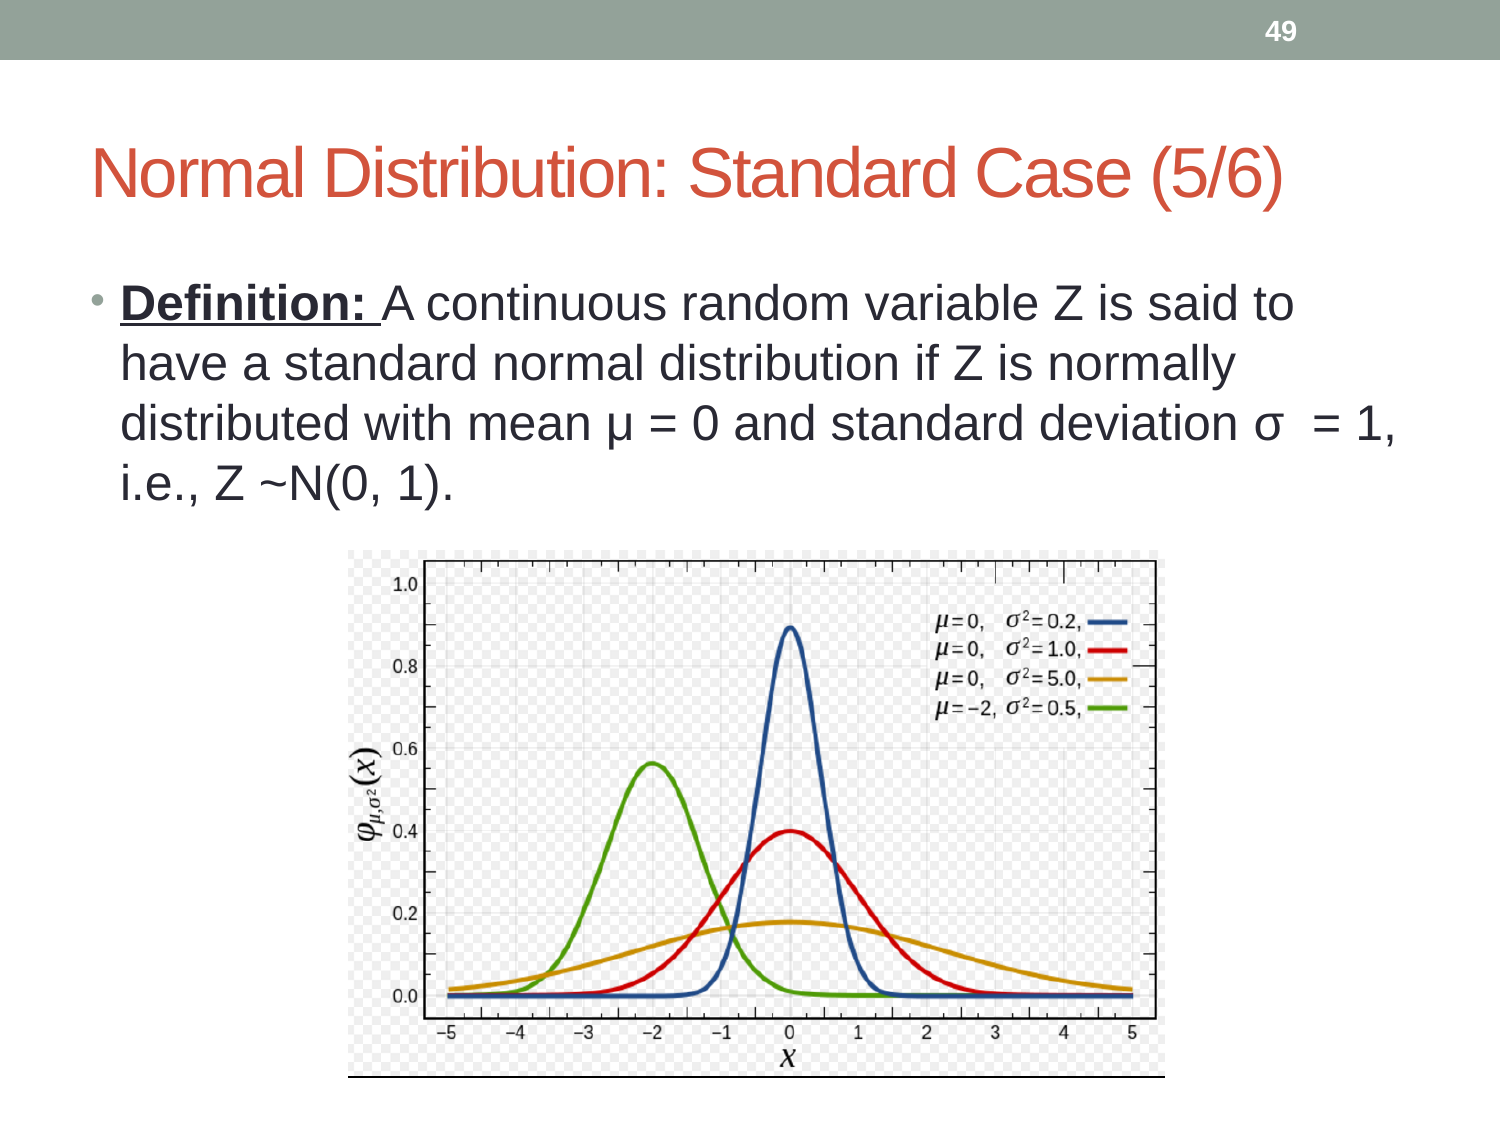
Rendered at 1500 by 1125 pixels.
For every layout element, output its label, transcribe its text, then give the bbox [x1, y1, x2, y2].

title Normal Distribution: Standard Case (5/6) [75, 87, 1425, 250]
picture [348, 550, 1166, 1078]
list Definition: A continuous random variable Z is said to have a standard normal distribution if Z is normally distributed with mean μ = 0 and standard deviation σ = 1, i.e., Z ~N(0, 1). [75, 262, 1425, 1063]
slide_number 49 [1250, 3, 1425, 57]
